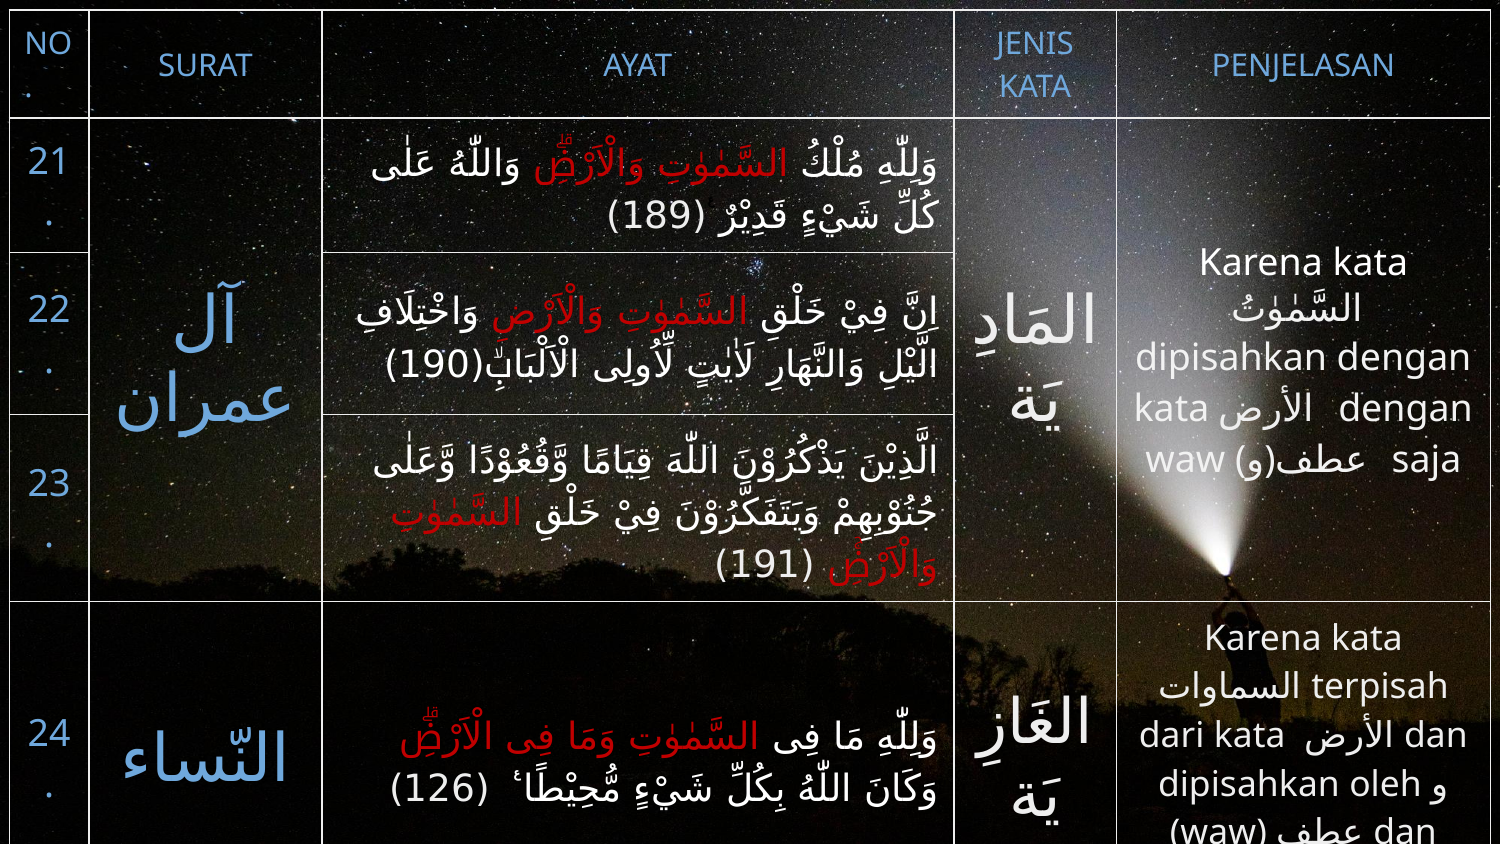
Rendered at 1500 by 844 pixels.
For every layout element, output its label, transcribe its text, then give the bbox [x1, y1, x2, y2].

table_cell Karena kata السَّمٰوٰتُ dipisahkan dengan kata الأرض dengan waw (و)عطف saja [1117, 119, 1490, 601]
table_cell الغَازِيَة [955, 602, 1116, 844]
table_cell النّساء [90, 602, 321, 844]
table_cell الَّذِيْنَ يَذْكُرُوْنَ اللّٰهَ قِيَامًا وَّقُعُوْدًا وَّعَلٰى جُنُوْبِهِمْ وَيَتَفَكَّرُوْنَ فِيْ خَلْقِ السَّمٰوٰتِ وَالْاَرْضِۚ (191) [323, 415, 953, 601]
table_cell 24. [10, 602, 88, 844]
picture [0, 0, 1500, 844]
table_cell المَادِيَة [955, 119, 1116, 601]
table_cell 21. [10, 119, 88, 252]
table_cell وَلِلّٰهِ مُلْكُ السَّمٰوٰتِ وَالْاَرْضِۗ وَاللّٰهُ عَلٰى كُلِّ شَيْءٍ قَدِيْرٌ ࣖ(189) [323, 119, 953, 252]
table_cell 22. [10, 253, 88, 414]
table_cell Karena kata السماوات terpisah dari kata الأرض dan dipisahkan oleh و (waw) عطف dan kata lain [1117, 602, 1490, 844]
table_header SURAT [90, 11, 321, 117]
table_header PENJELASAN [1117, 11, 1490, 117]
table_header AYAT [323, 11, 953, 117]
table_header JENIS KATA [955, 11, 1116, 117]
table_cell 23. [10, 415, 88, 601]
table_cell اِنَّ فِيْ خَلْقِ السَّمٰوٰتِ وَالْاَرْضِ وَاخْتِلَافِ الَّيْلِ وَالنَّهَارِ لَاٰيٰتٍ لِّاُولِى الْاَلْبَابِۙ(190) [323, 253, 953, 414]
table_cell آل عمران [90, 119, 321, 601]
table_cell وَلِلّٰهِ مَا فِى السَّمٰوٰتِ وَمَا فِى الْاَرْضِۗ وَكَانَ اللّٰهُ بِكُلِّ شَيْءٍ مُّحِيْطًا ࣖ (126) [323, 602, 953, 844]
table_header NO. [10, 11, 88, 117]
